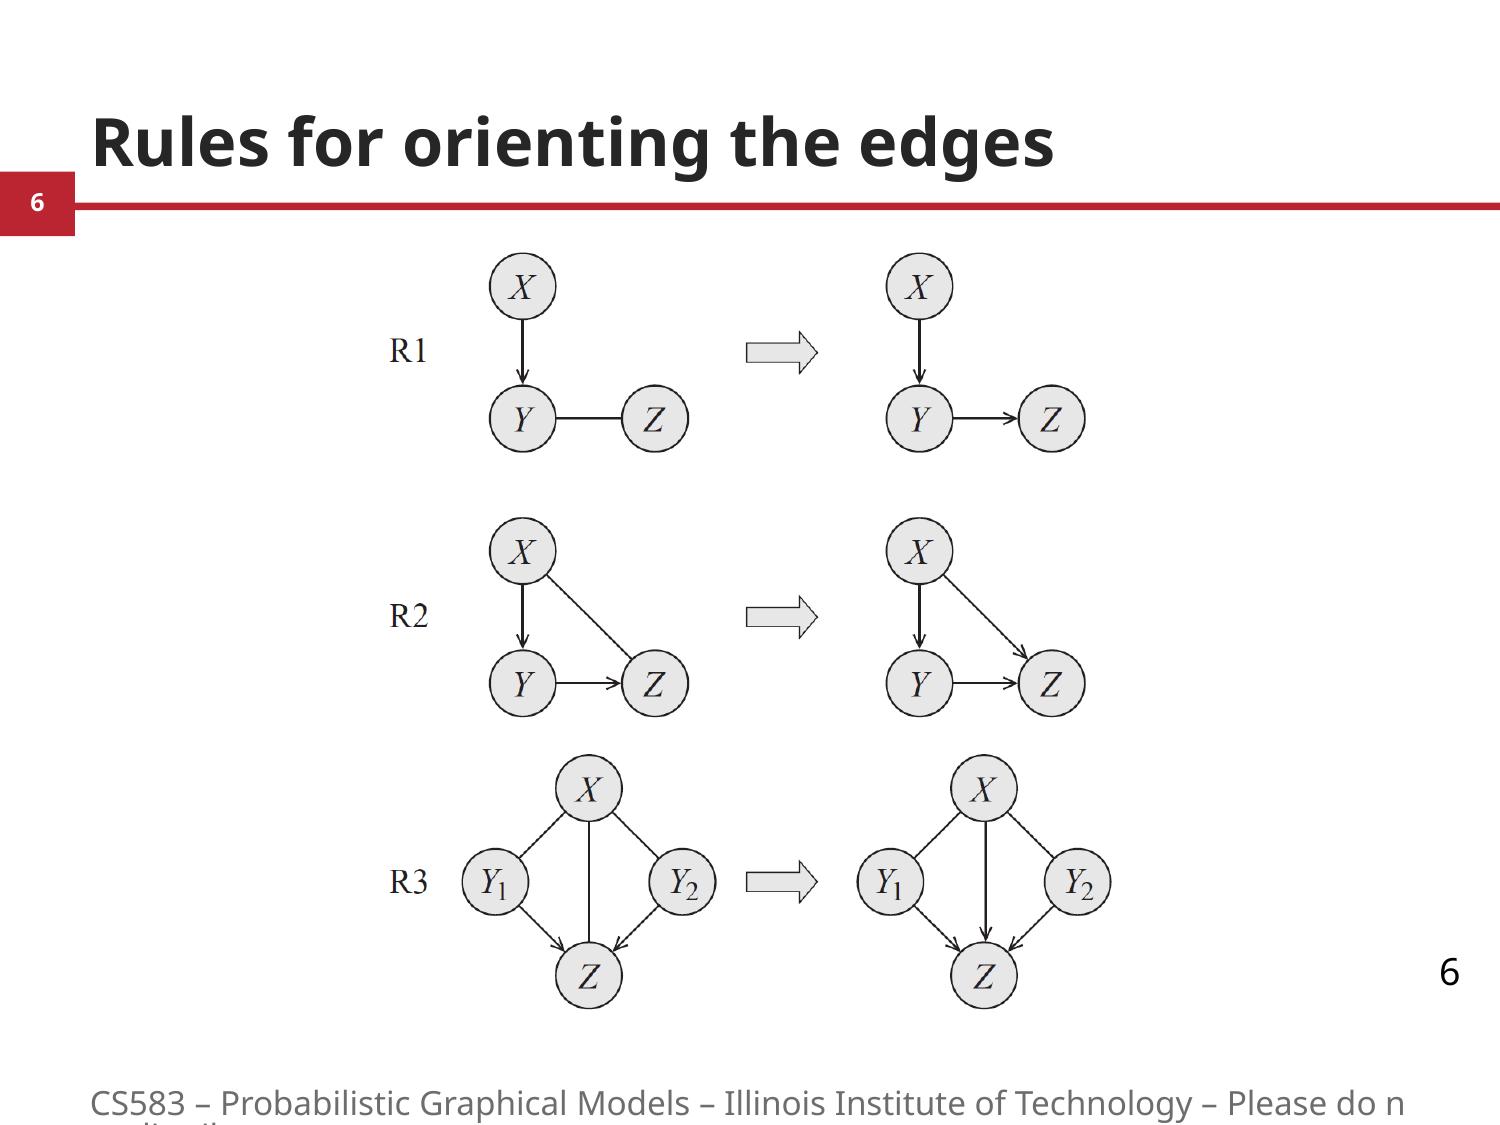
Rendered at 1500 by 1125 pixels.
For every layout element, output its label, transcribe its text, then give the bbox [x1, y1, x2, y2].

title Rules for orienting the edges [75, 56, 1425, 188]
slide_number 6 [1400, 940, 1500, 1026]
footer CS583 – Probabilistic Graphical Models – Illinois Institute of Technology – Please do not distribute. [75, 1074, 1438, 1125]
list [385, 249, 1115, 1014]
